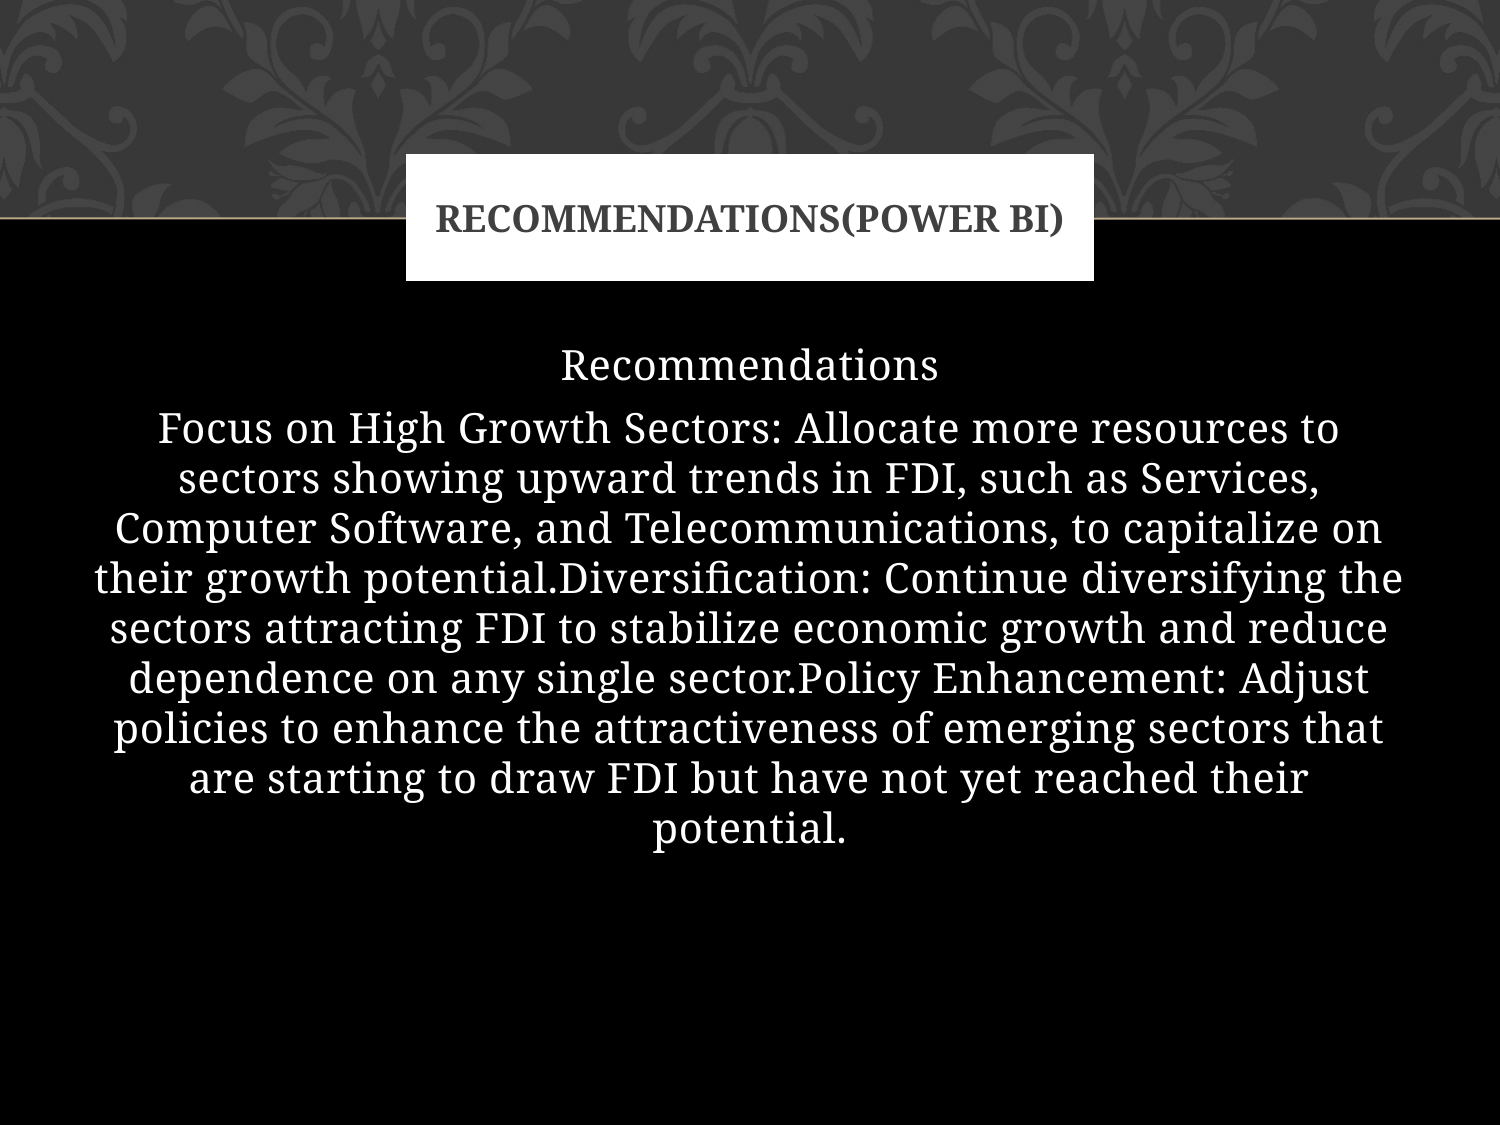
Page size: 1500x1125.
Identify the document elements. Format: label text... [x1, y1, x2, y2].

list Recommendations Focus on High Growth Sectors: Allocate more resources to sectors showing upward trends in FDI, such as Services, Computer Software, and Telecommunications, to capitalize on their growth potential.Diversification: Continue diversifying the sectors attracting FDI to stabilize economic growth and reduce dependence on any single sector.Policy Enhancement: Adjust policies to enhance the attractiveness of emerging sectors that are starting to draw FDI but have not yet reached their potential. [75, 331, 1425, 1000]
title RECOMMENDATIONS(POWER BI) [406, 154, 1094, 281]
